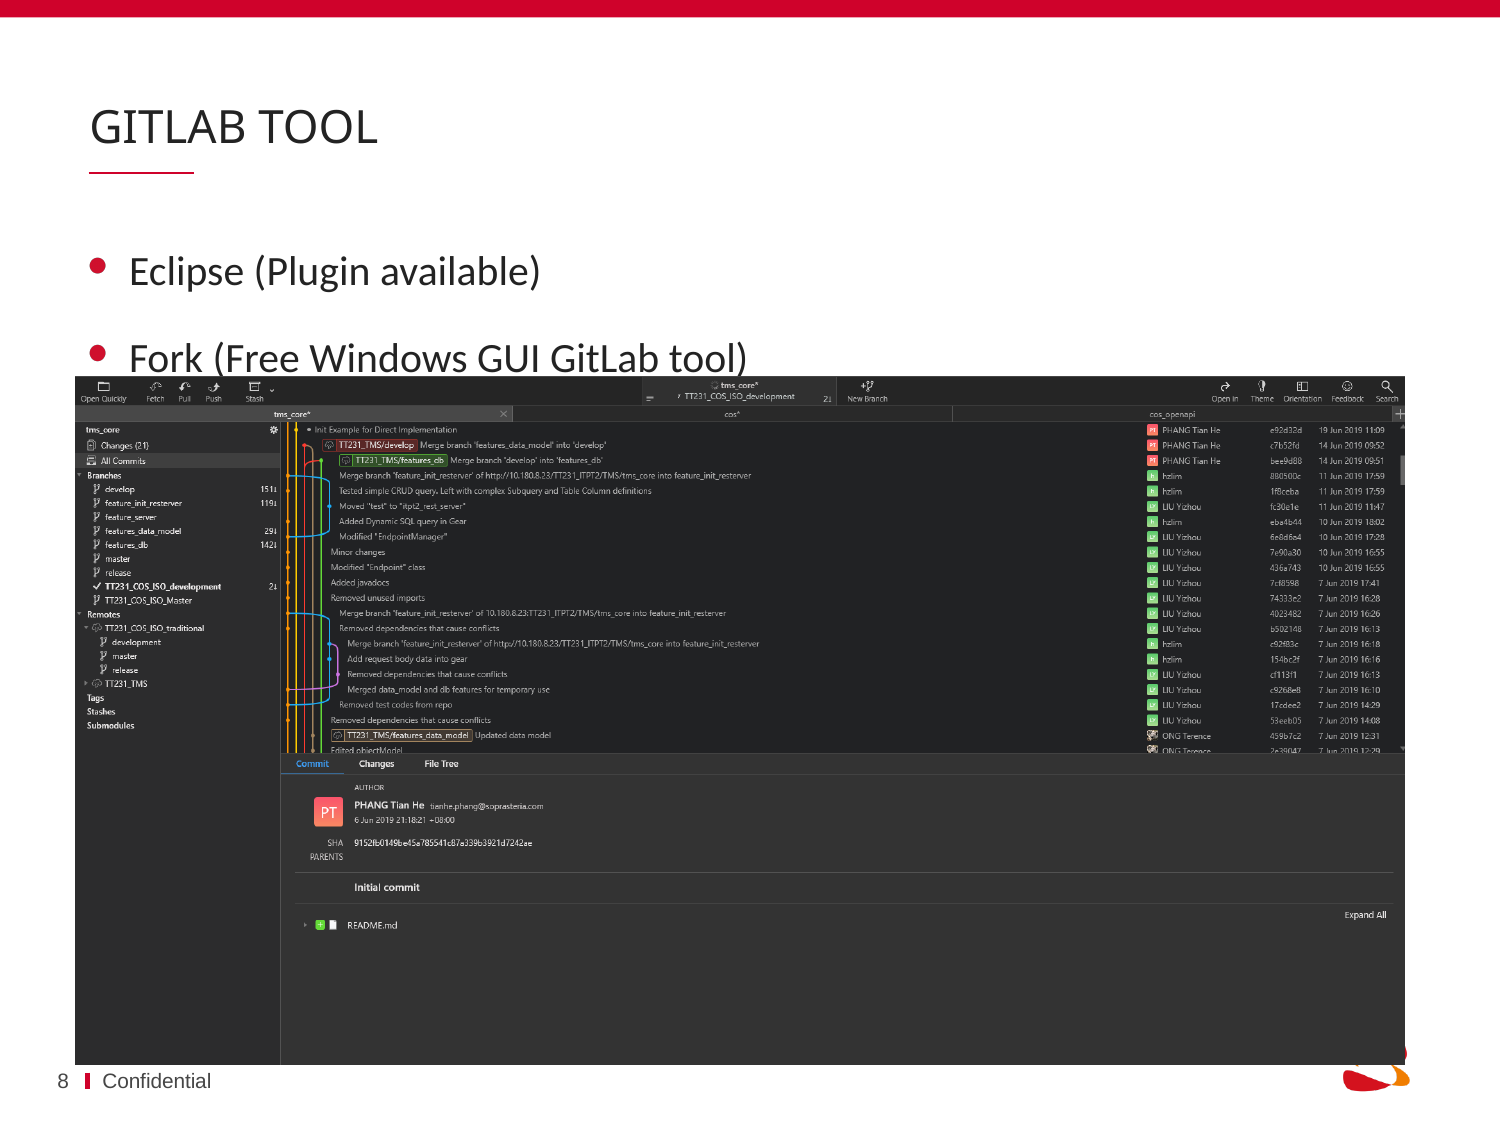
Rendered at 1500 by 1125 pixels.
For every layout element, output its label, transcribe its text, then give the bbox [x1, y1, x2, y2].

slide_number 8 [20, 1066, 69, 1094]
picture [74, 375, 1421, 1099]
list Eclipse (Plugin available) Fork (Free Windows GUI GitLab tool) [84, 243, 1412, 1012]
title GitLab Tool [89, 31, 1410, 161]
footer Confidential [87, 1073, 833, 1094]
picture [84, 255, 111, 282]
picture [84, 342, 111, 370]
